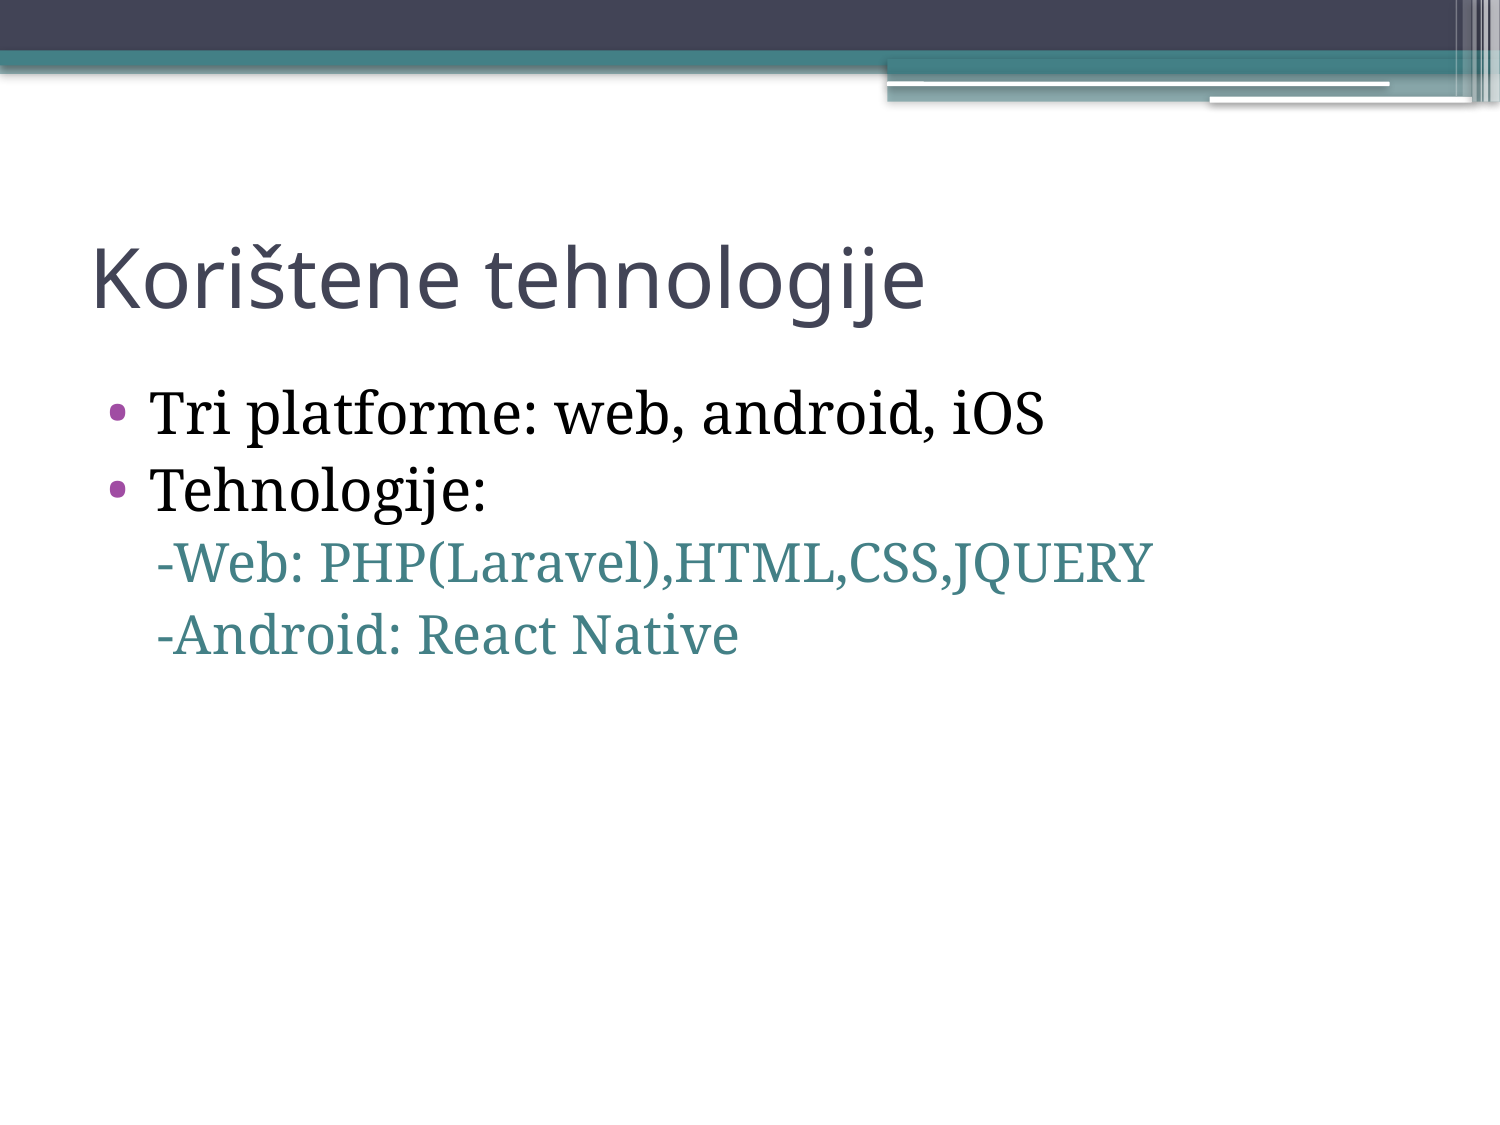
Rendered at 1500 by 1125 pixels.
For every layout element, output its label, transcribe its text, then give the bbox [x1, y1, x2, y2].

list Tri platforme: web, android, iOS Tehnologije: -Web: PHP(Laravel),HTML,CSS,JQUERY -Android: React Native [75, 368, 1425, 1079]
title Korištene tehnologije [75, 187, 1425, 363]
